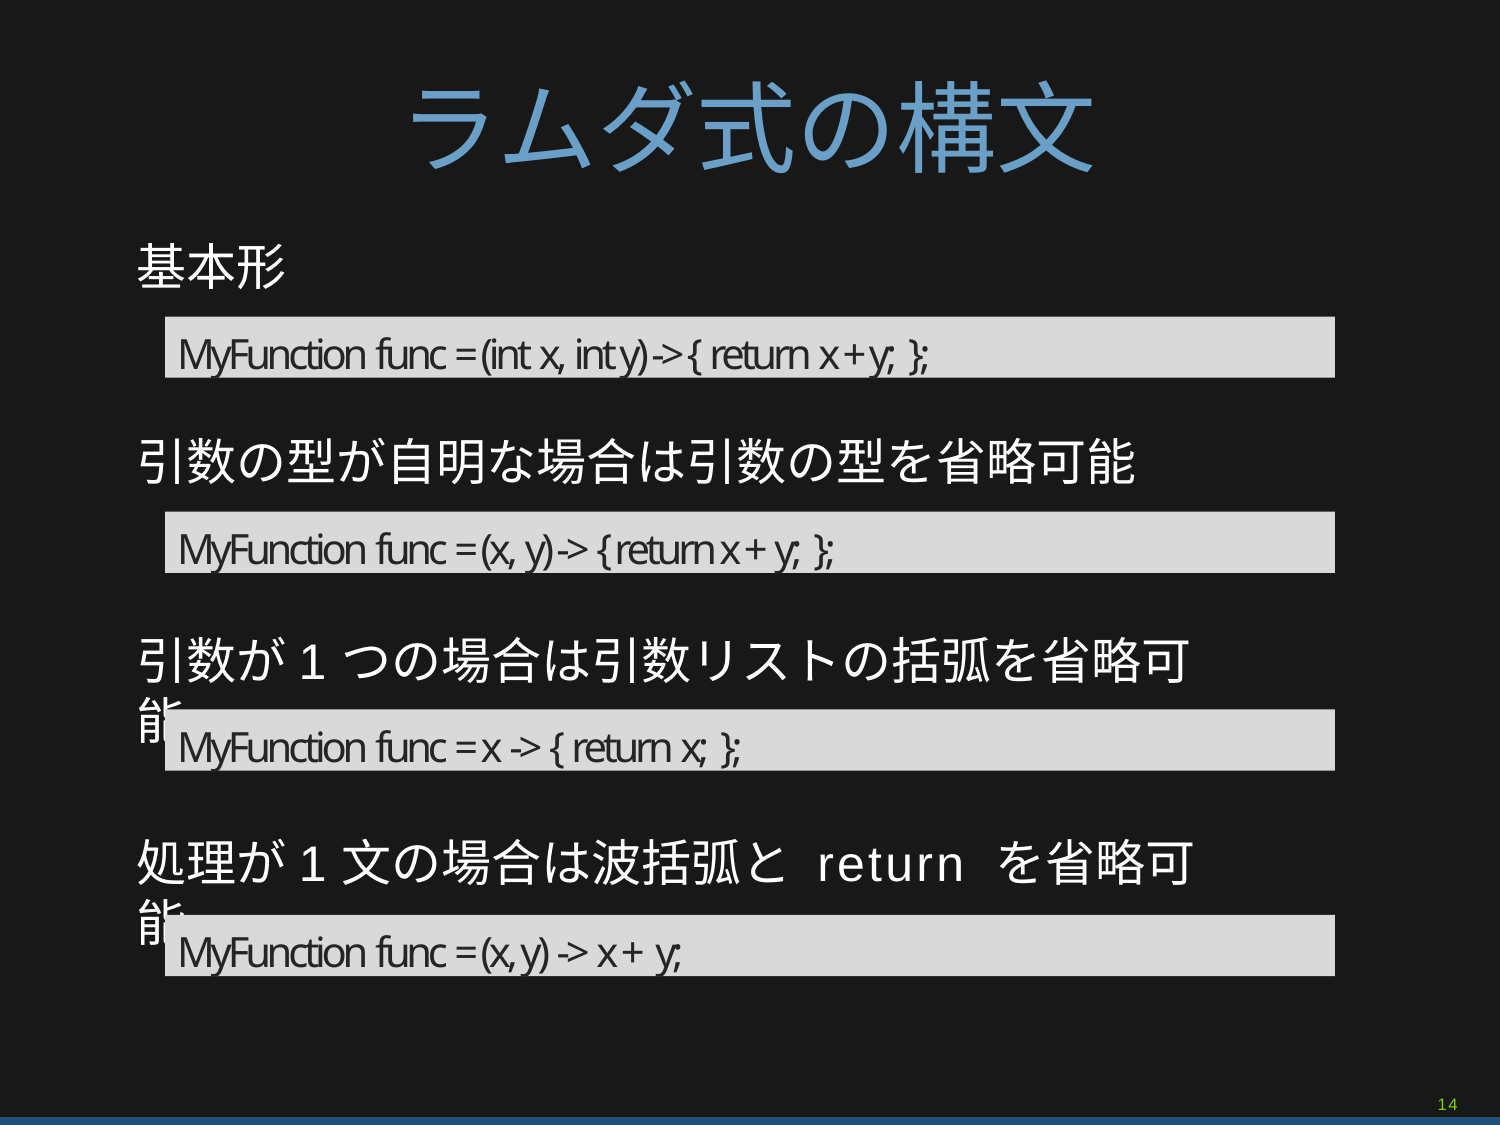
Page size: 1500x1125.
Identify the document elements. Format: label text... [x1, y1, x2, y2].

text_box MyFunction func = x -> { return x; }; [165, 709, 1335, 771]
text_box 引数が1つの場合は引数リストの括弧を省略可能 [134, 629, 1221, 750]
text_box 基本形 [134, 234, 289, 296]
title ラムダ式の構文 [397, 68, 1103, 257]
text_box MyFunction func = (int x, int y) -> { return x + y; }; [165, 316, 1335, 378]
text_box [0, 0, 1500, 1121]
text_box MyFunction func = (x, y) -> x + y; [165, 914, 1335, 977]
text_box 処理が1文の場合は波括弧と return を省略可能 [134, 831, 1206, 952]
text_box 引数の型が自明な場合は引数の型を省略可能 [134, 430, 1139, 491]
text_box MyFunction func = (x, y) -> { return x + y; }; [165, 511, 1335, 573]
slide_number 14 [1433, 1090, 1475, 1125]
